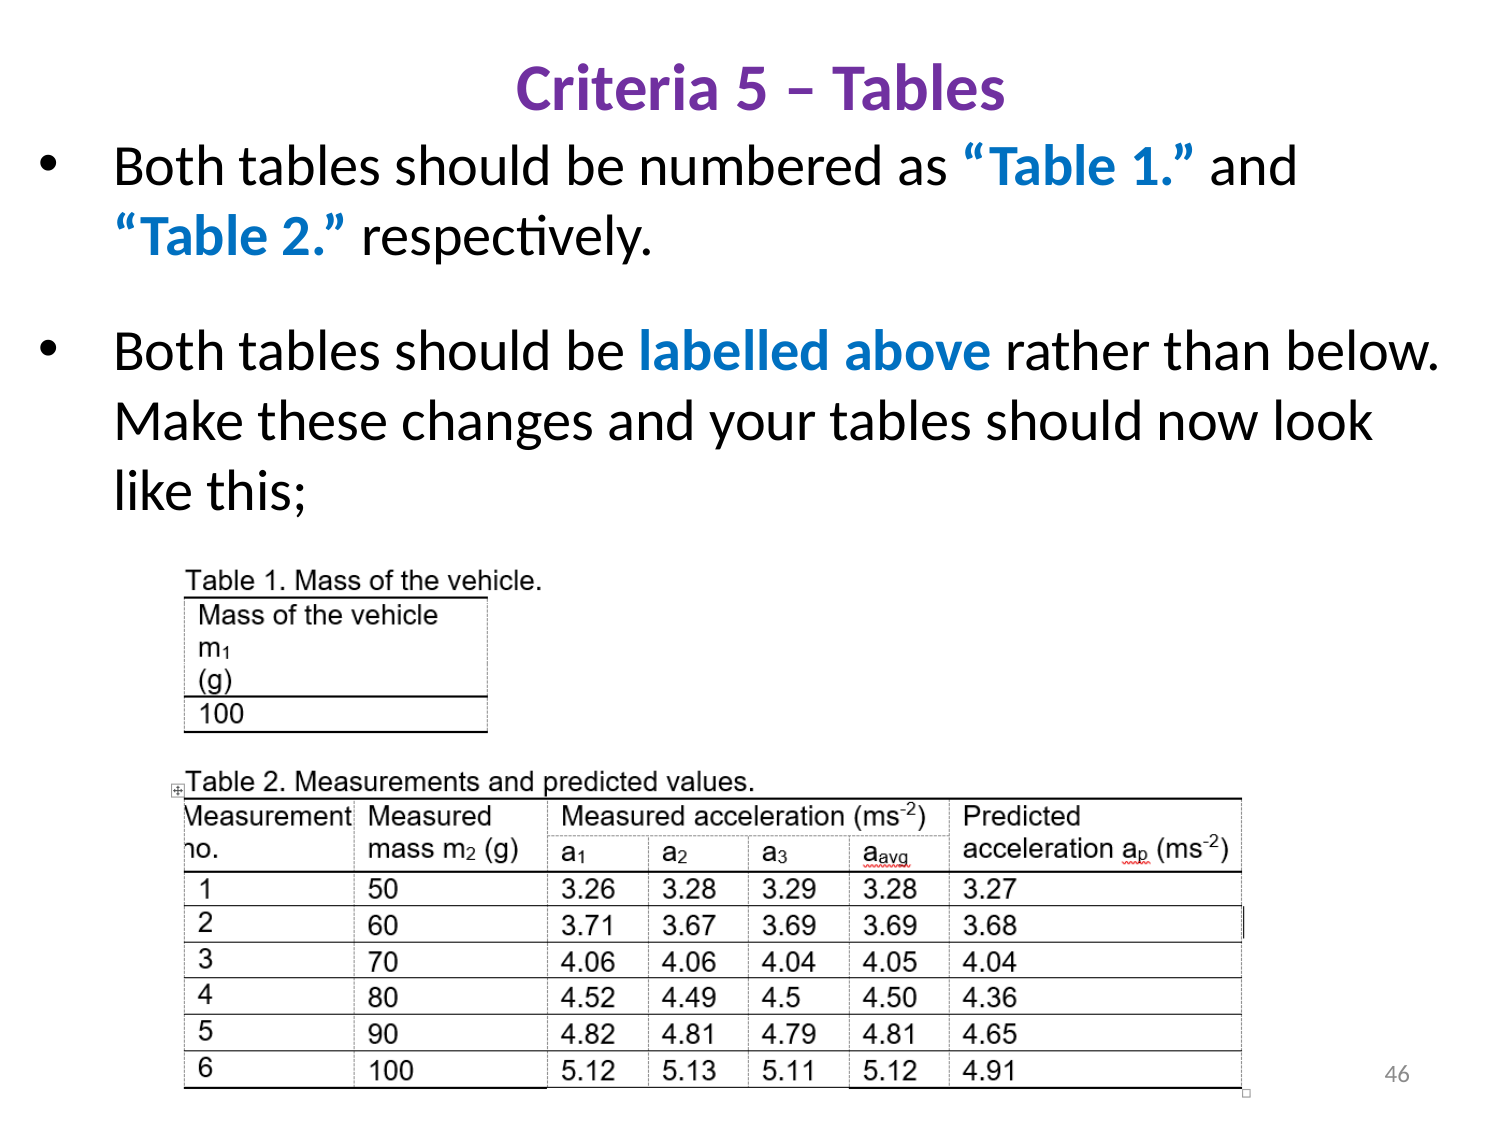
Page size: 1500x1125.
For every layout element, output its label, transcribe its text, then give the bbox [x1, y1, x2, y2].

slide_number 46 [1274, 1042, 1425, 1103]
title Criteria 5 – Tables [23, 0, 1500, 178]
picture [170, 560, 1270, 1103]
text_box Both tables should be numbered as “Table 1.” and “Table 2.” respectively. Both tables should be labelled above rather than below. Make these changes and your tables should now look like this; [23, 119, 1483, 600]
